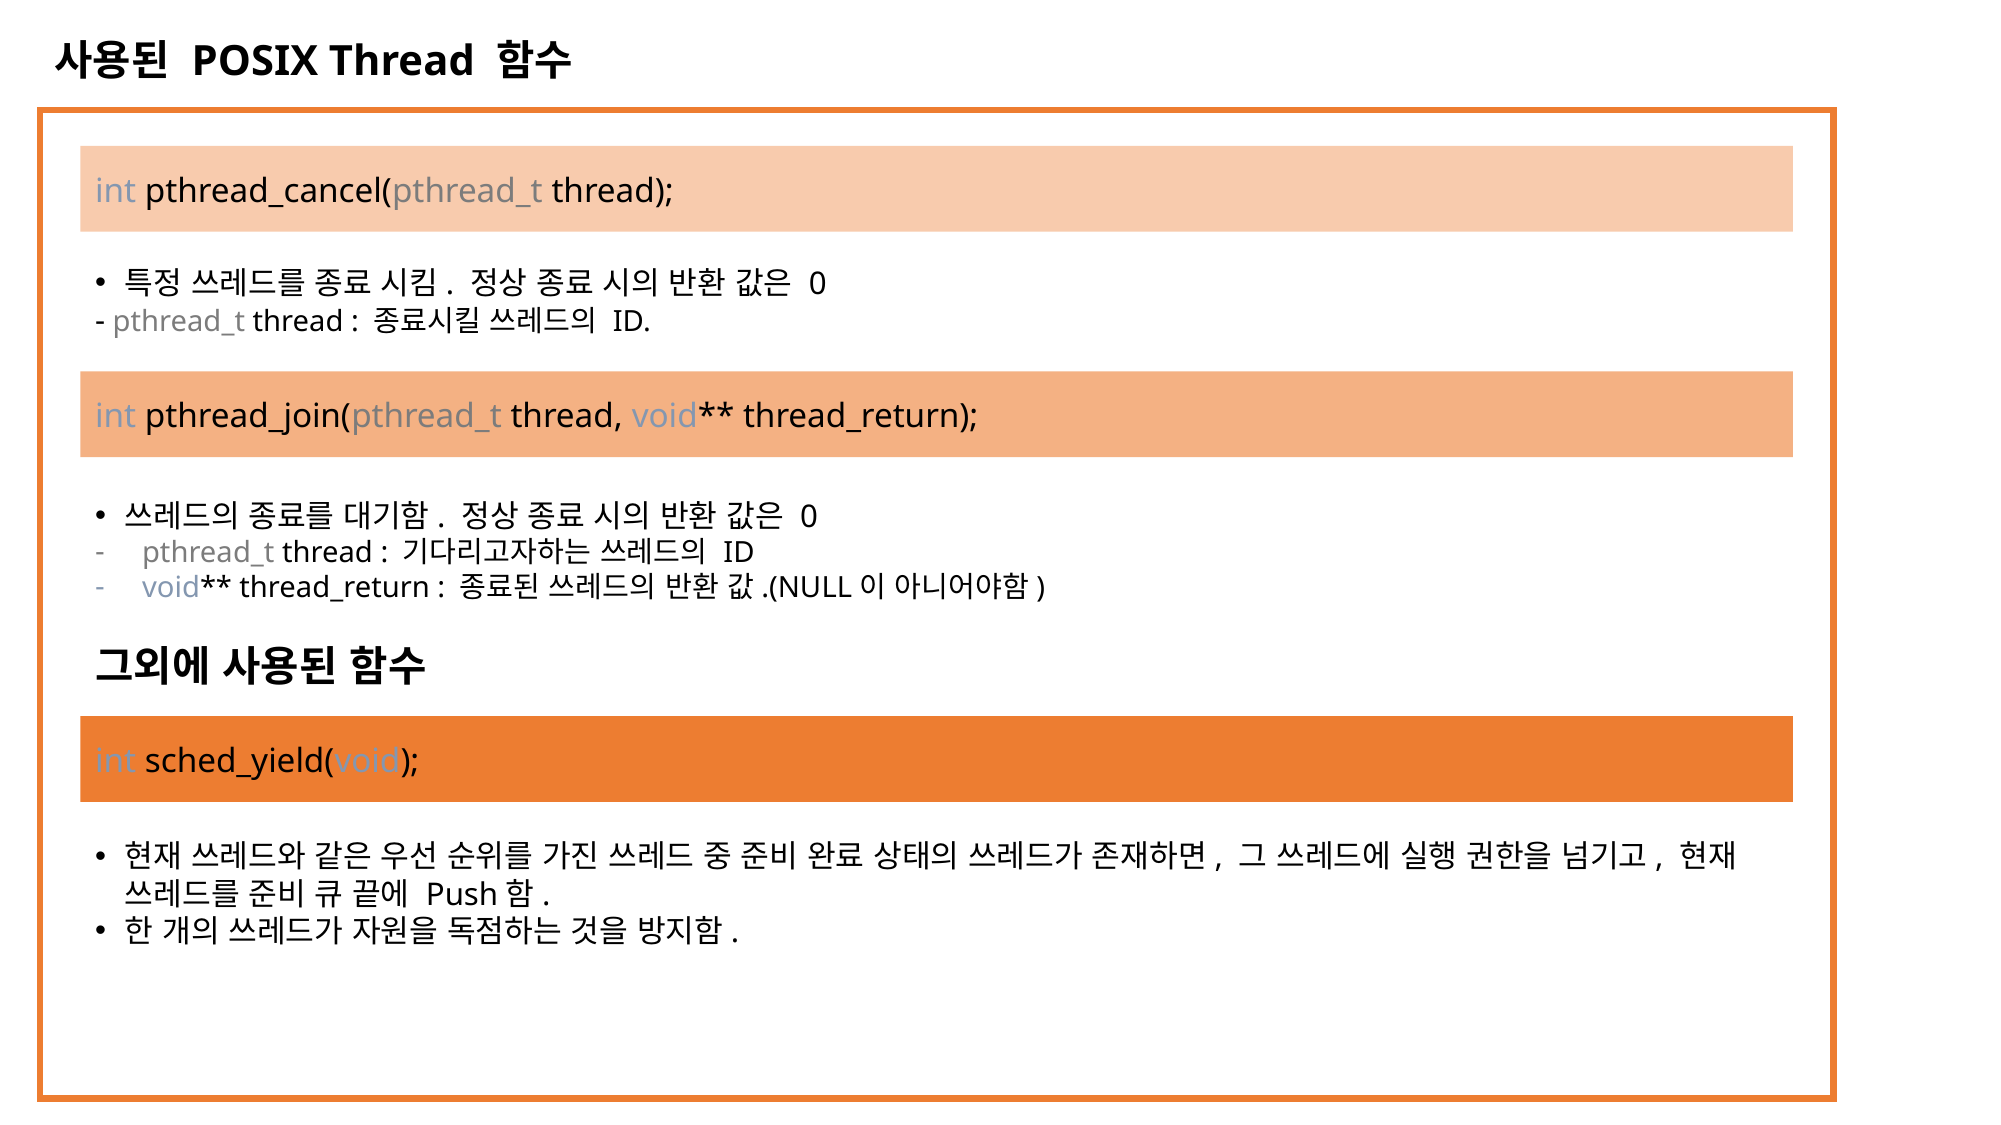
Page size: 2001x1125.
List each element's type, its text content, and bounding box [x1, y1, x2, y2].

text_box 현재 쓰레드와 같은 우선 순위를 가진 쓰레드 중 준비 완료 상태의 쓰레드가 존재하면, 그 쓰레드에 실행 권한을 넘기고, 현재 쓰레드를 준비 큐 끝에 Push함. 한 개의 쓰레드가 자원을 독점하는 것을 방지함. [80, 829, 1793, 1027]
text_box 사용된 POSIX Thread 함수 [39, 26, 691, 92]
text_box [39, 109, 1835, 1100]
text_box 그외에 사용된 함수 [80, 632, 732, 698]
text_box int sched_yield(void); [80, 716, 1793, 802]
